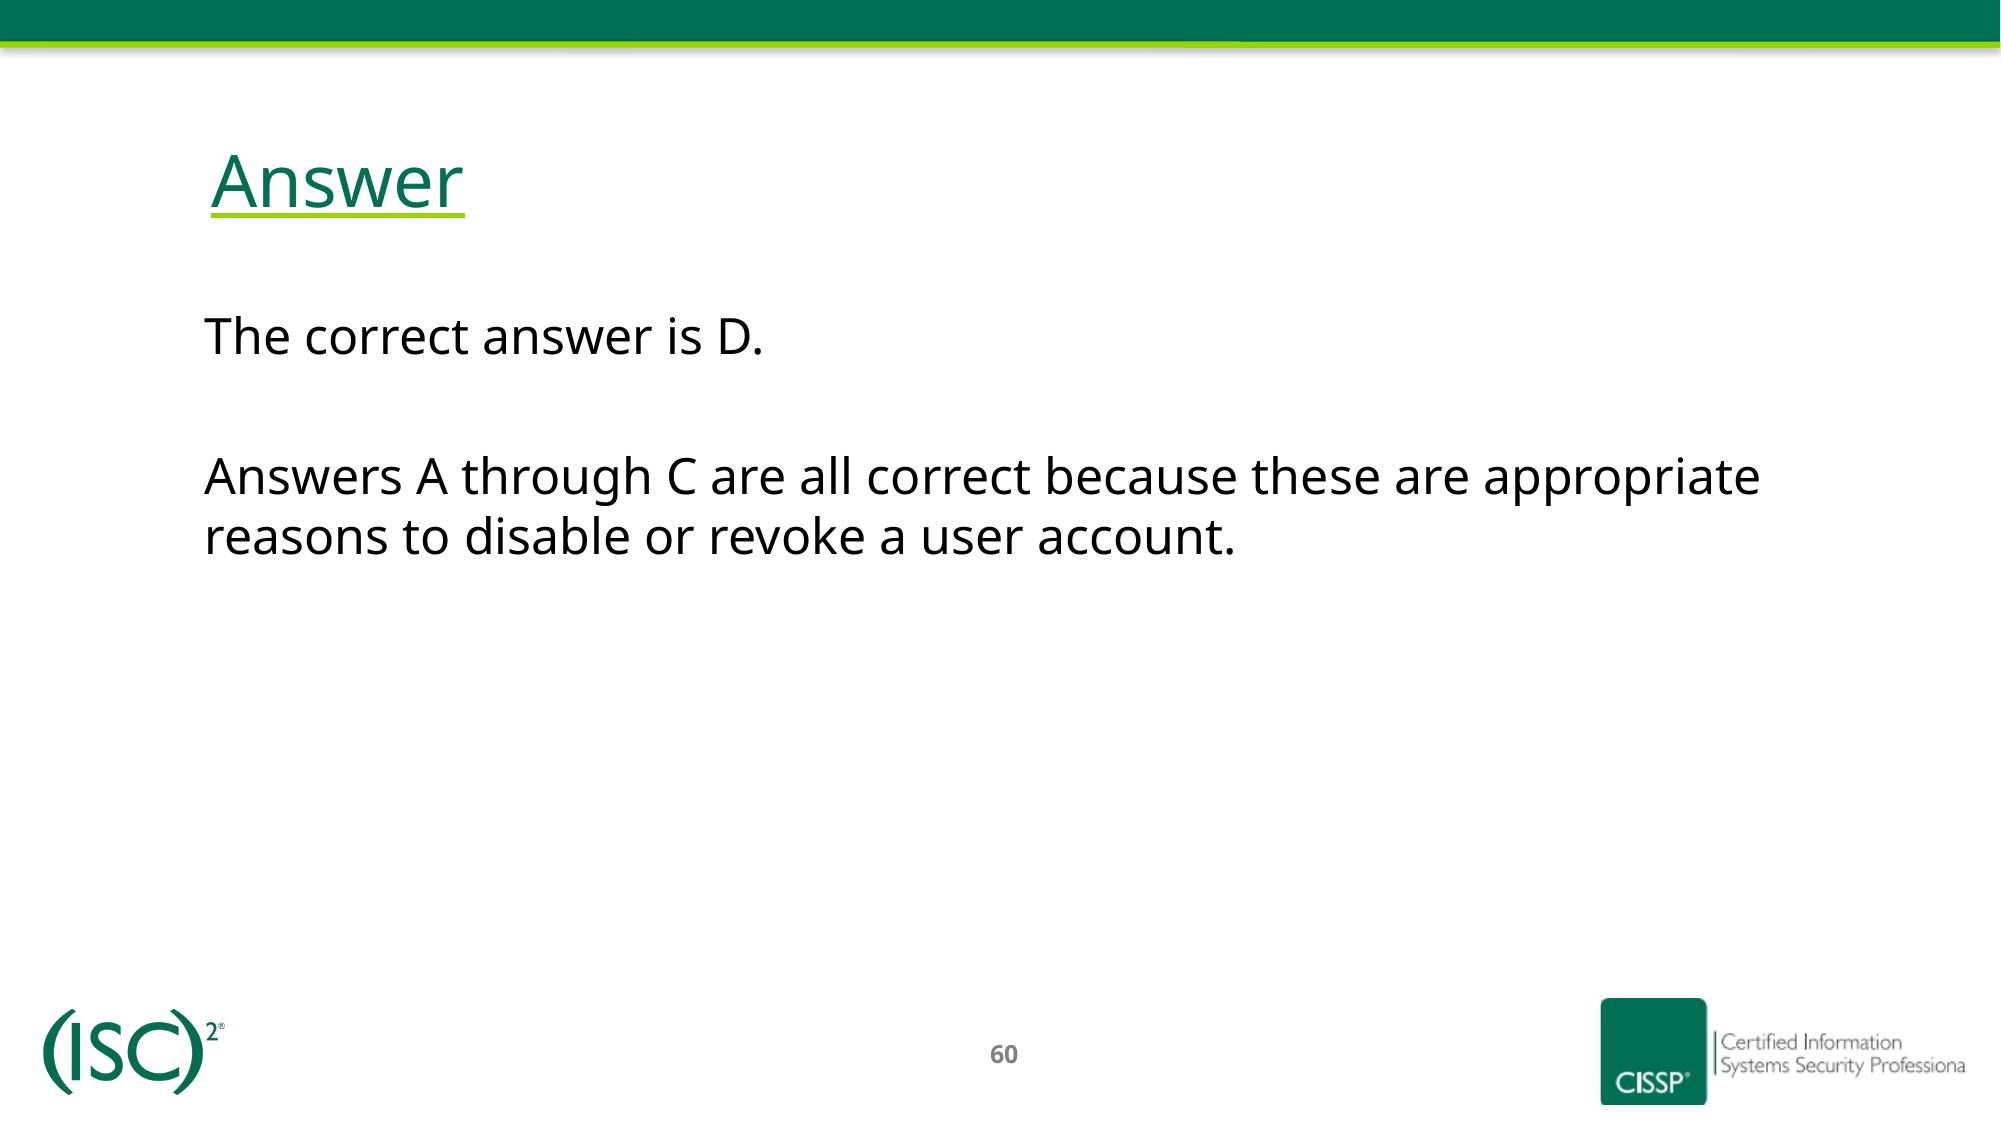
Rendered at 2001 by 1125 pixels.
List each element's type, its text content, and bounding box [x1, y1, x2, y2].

picture [40, 1005, 228, 1099]
title Answer [196, 91, 1618, 280]
list The correct answer is D. Answers A through C are all correct because these are appropriate reasons to disable or revoke a user account. [189, 297, 1837, 967]
